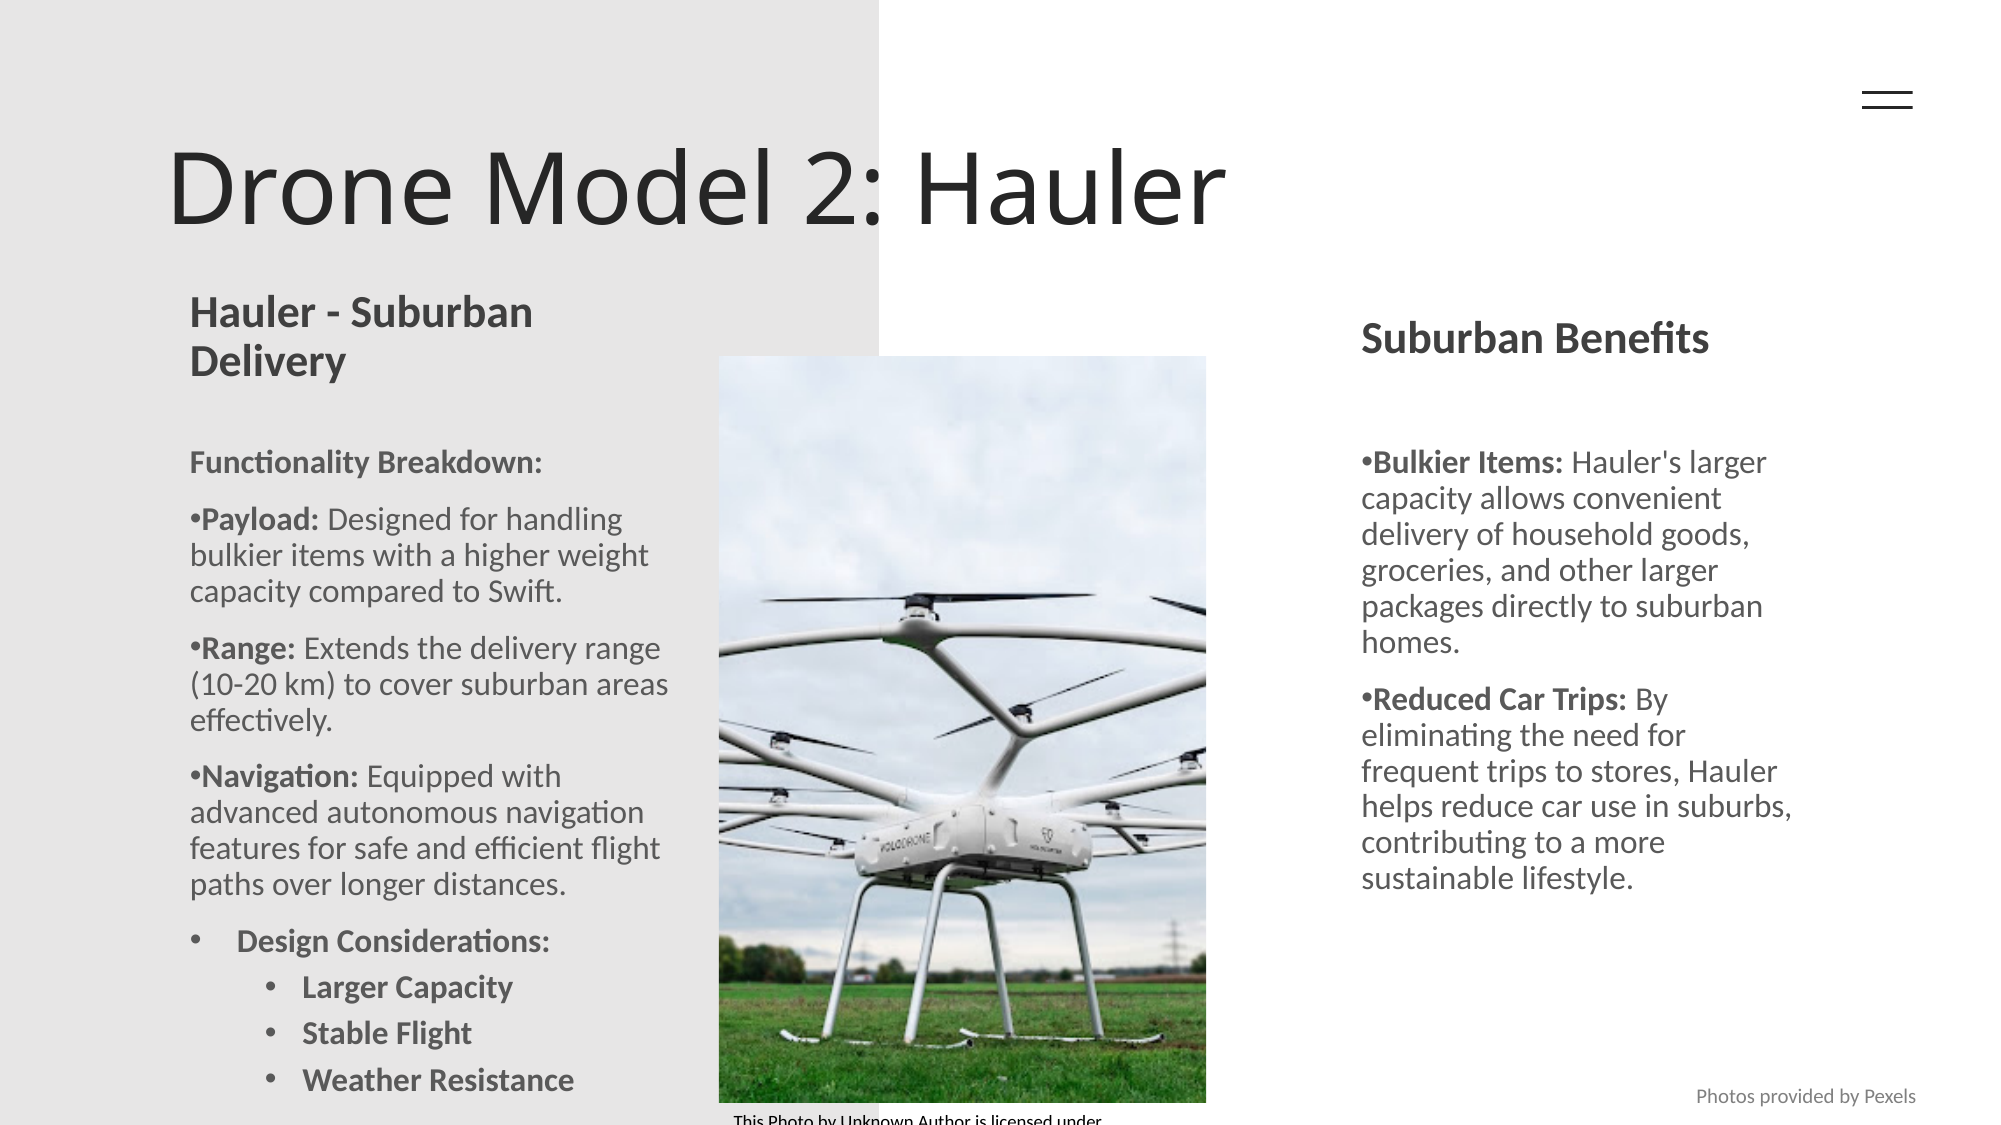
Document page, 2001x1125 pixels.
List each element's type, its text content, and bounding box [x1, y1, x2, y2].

list Suburban Benefits [1346, 249, 1825, 372]
text_box This Photo by Unknown Author is licensed under CC BY-SA-NC [718, 1103, 1207, 1125]
list Functionality Breakdown: Payload: Designed for handling bulkier items with a higher weight capacity compared to Swift. Range: Extends the delivery range (10-20 km) to cover suburban areas effectively. Navigation: Equipped with advanced autonomous navigation features for safe and efficient flight paths over longer distances. Design Considerations: Larger Capacity Stable Flight Weather Resistance [174, 437, 701, 776]
title Drone Model 2: Hauler [150, 130, 1863, 349]
list Photos provided by Pexels [1460, 1078, 1932, 1125]
list Bulkier Items: Hauler's larger capacity allows convenient delivery of household goods, groceries, and other larger packages directly to suburban homes. Reduced Car Trips: By eliminating the need for frequent trips to stores, Hauler helps reduce car use in suburbs, contributing to a more sustainable lifestyle. [1346, 437, 1825, 776]
list Hauler - Suburban Delivery [174, 272, 654, 395]
picture [718, 356, 1207, 1103]
